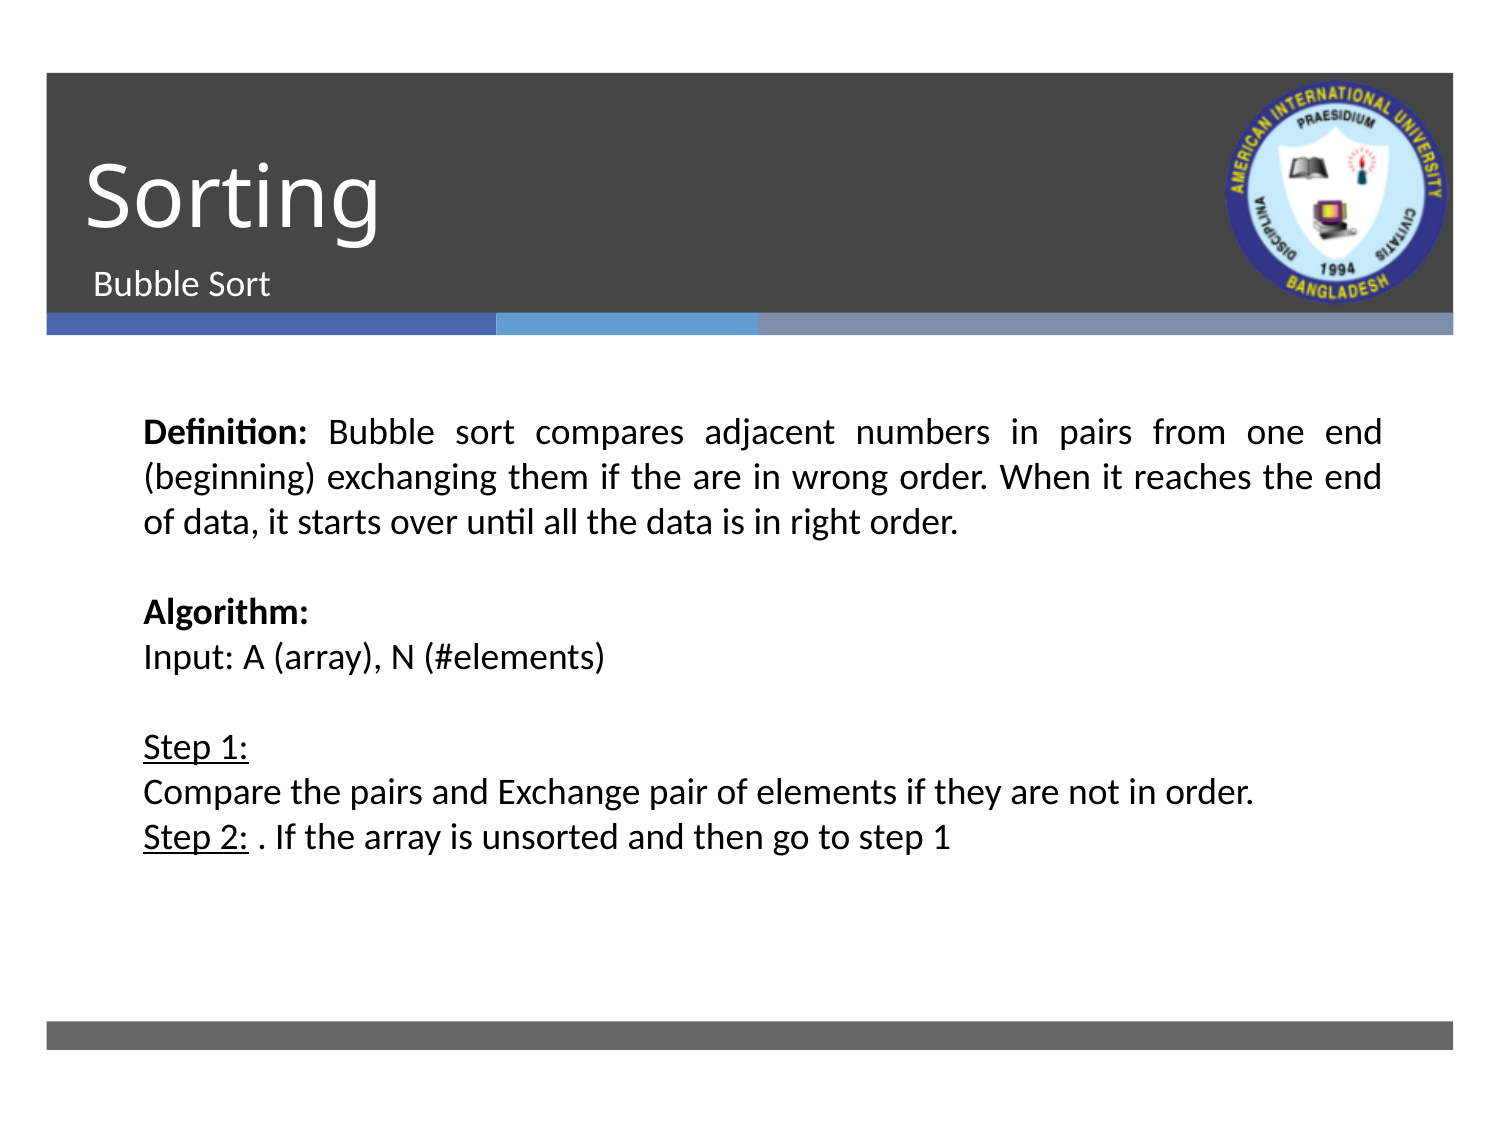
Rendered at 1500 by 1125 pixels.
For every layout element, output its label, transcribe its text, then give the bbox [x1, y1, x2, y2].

title Sorting [69, 73, 1351, 253]
picture [1351, 75, 1454, 310]
subtitle Bubble Sort [78, 251, 1351, 331]
